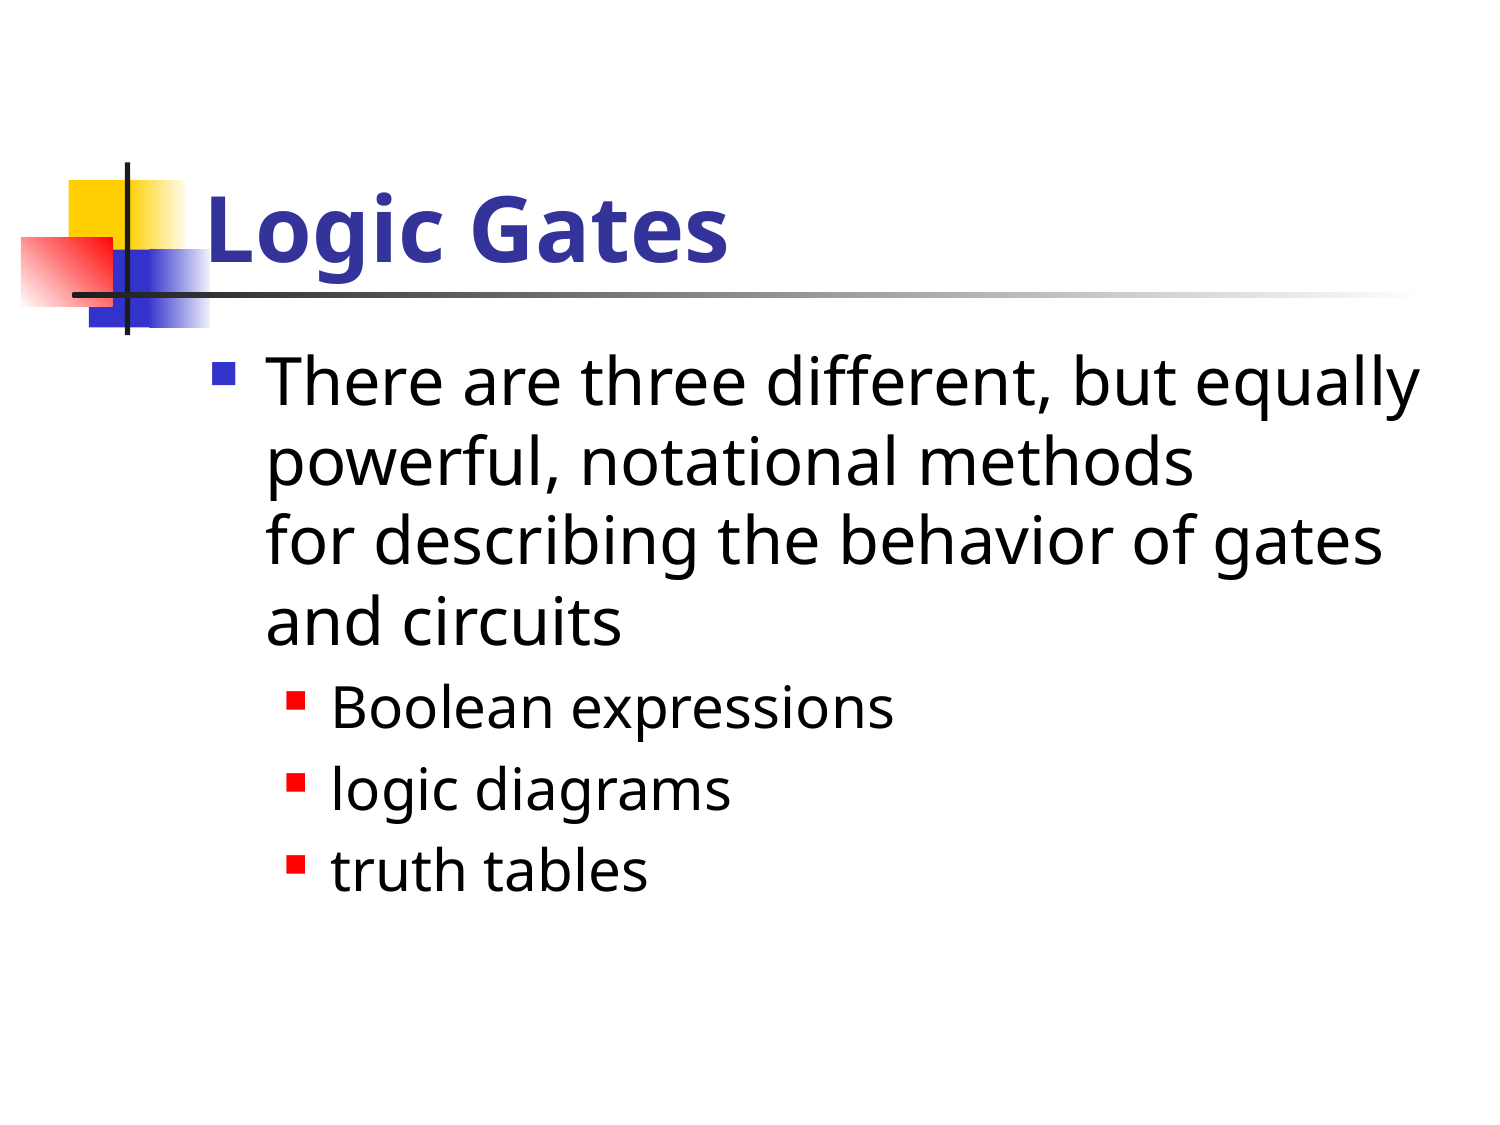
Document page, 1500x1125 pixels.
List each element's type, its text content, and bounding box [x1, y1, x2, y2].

title Logic Gates [188, 101, 1468, 289]
list There are three different, but equally powerful, notational methods for describing the behavior of gates and circuits Boolean expressions logic diagrams truth tables [193, 330, 1470, 1007]
